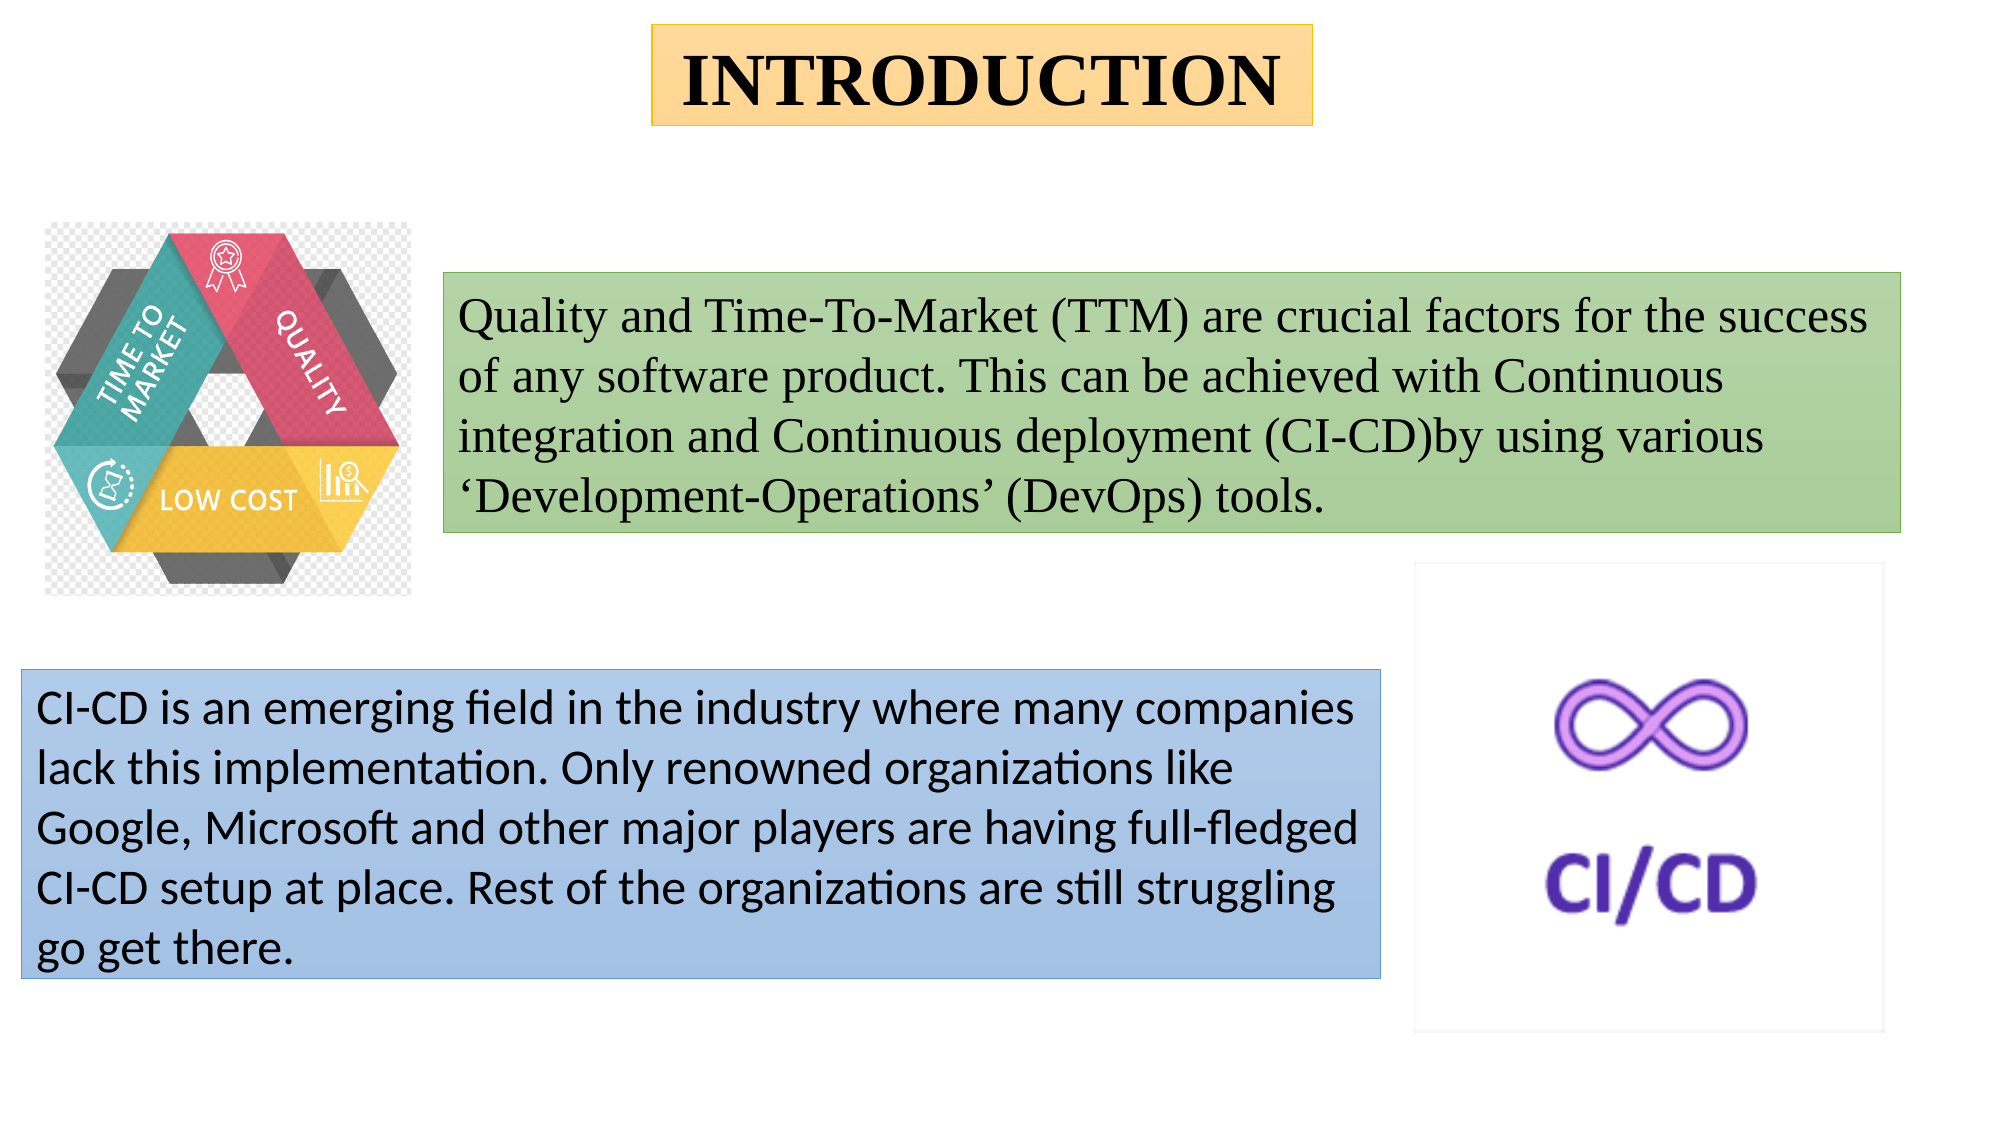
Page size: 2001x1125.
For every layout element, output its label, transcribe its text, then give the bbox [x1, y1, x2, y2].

text_box CI-CD is an emerging field in the industry where many companies lack this implementation. Only renowned organizations like Google, Microsoft and other major players are having full-fledged CI-CD setup at place. Rest of the organizations are still struggling go get there. [21, 669, 1381, 979]
picture [1414, 562, 1885, 1033]
picture [45, 222, 411, 597]
text_box Quality and Time-To-Market (TTM) are crucial factors for the success of any software product. This can be achieved with Continuous integration and Continuous deployment (CI-CD)by using various ‘Development-Operations’ (DevOps) tools. [443, 272, 1901, 533]
text_box INTRODUCTION [651, 24, 1313, 126]
